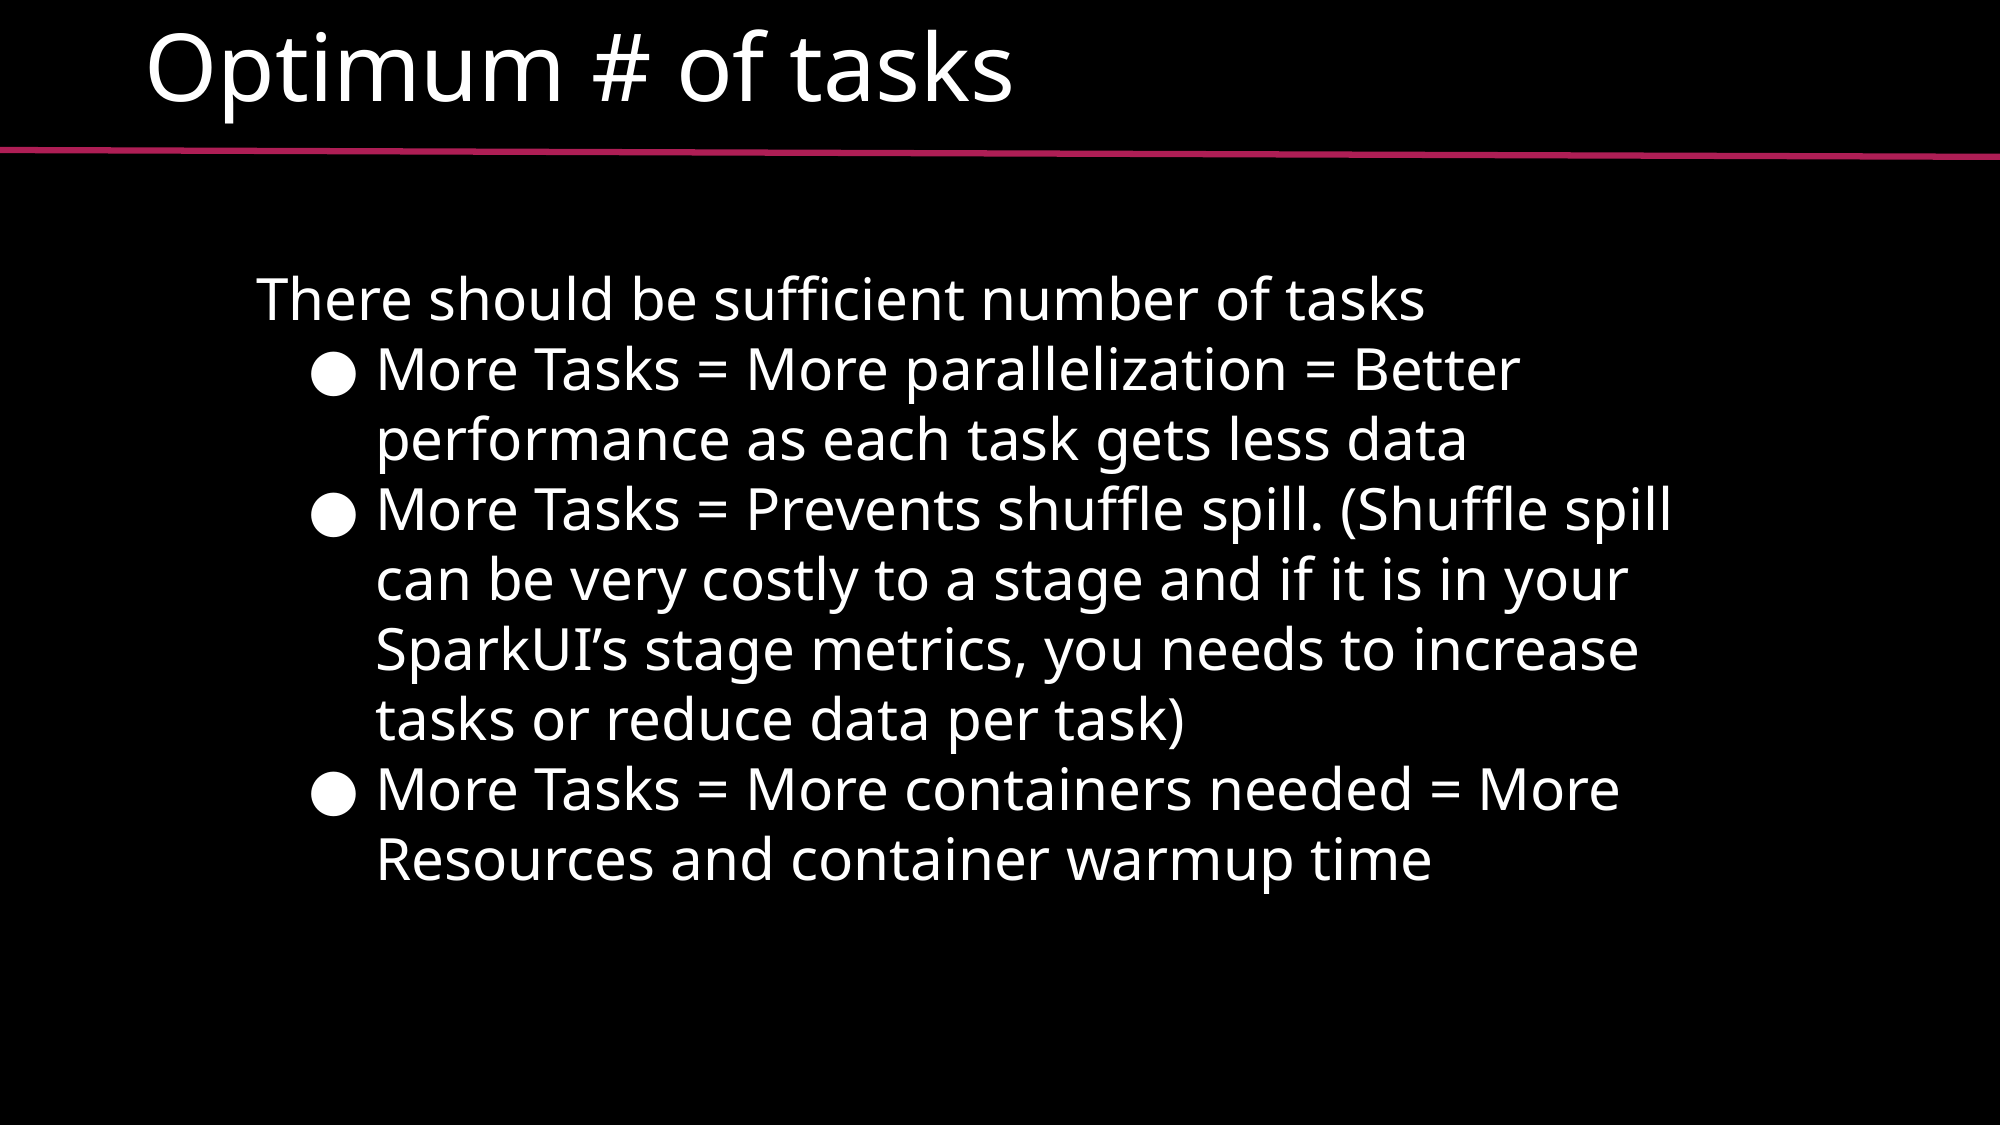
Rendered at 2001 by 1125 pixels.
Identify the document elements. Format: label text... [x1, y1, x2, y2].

text_box Optimum # of tasks [87, 0, 1638, 128]
text_box There should be sufficient number of tasks More Tasks = More parallelization = Better performance as each task gets less data More Tasks = Prevents shuffle spill. (Shuffle spill can be very costly to a stage and if it is in your SparkUI’s stage metrics, you needs to increase tasks or reduce data per task) More Tasks = More containers needed = More Resources and container warmup time [210, 247, 1790, 1033]
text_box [0, 149, 2000, 158]
